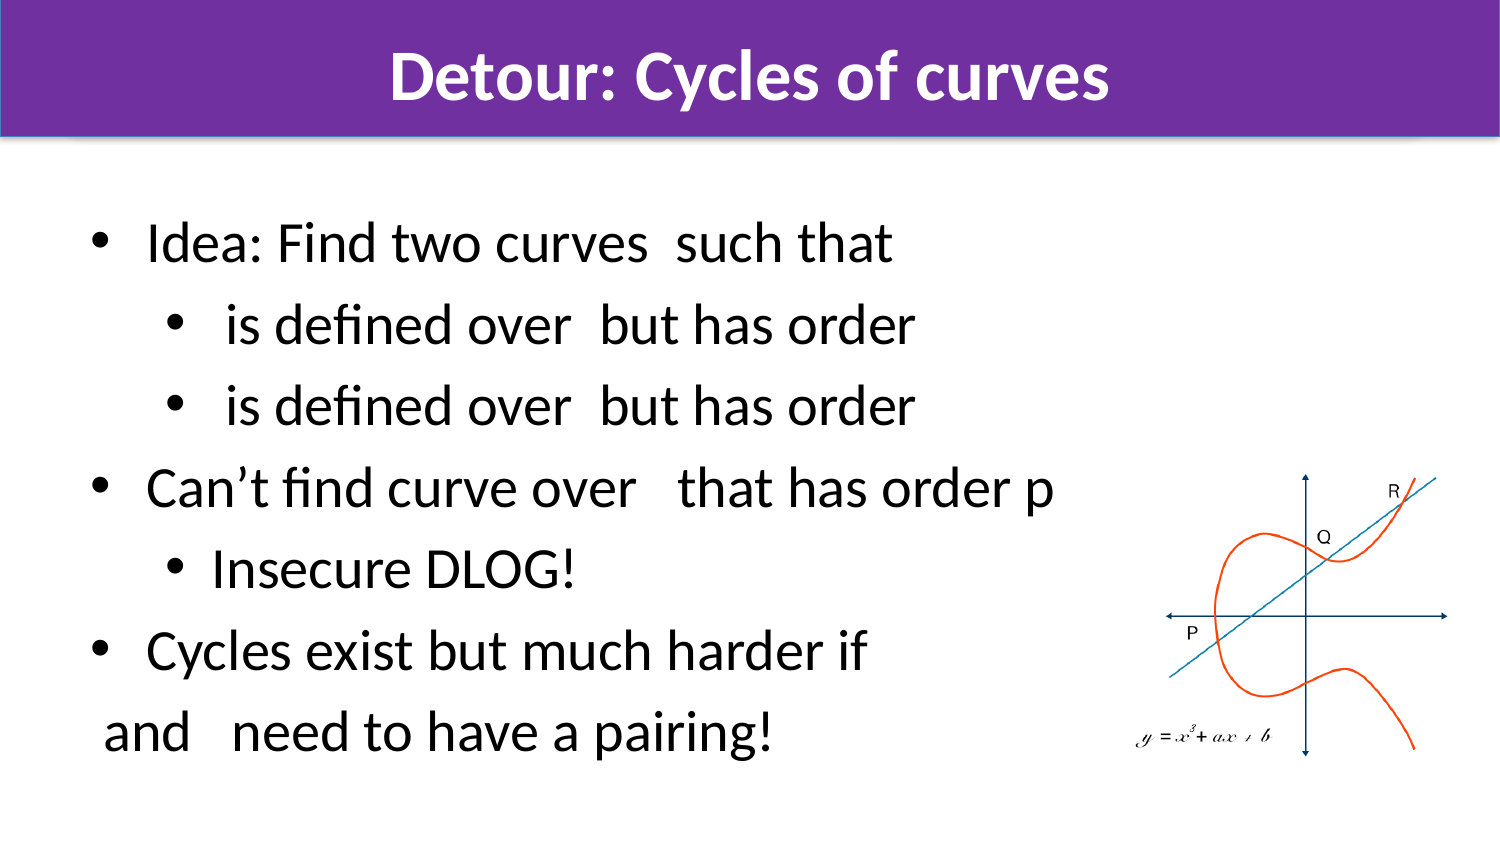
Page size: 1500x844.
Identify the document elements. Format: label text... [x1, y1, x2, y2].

title Detour: Cycles of curves [75, 20, 1425, 123]
picture [1116, 457, 1500, 785]
